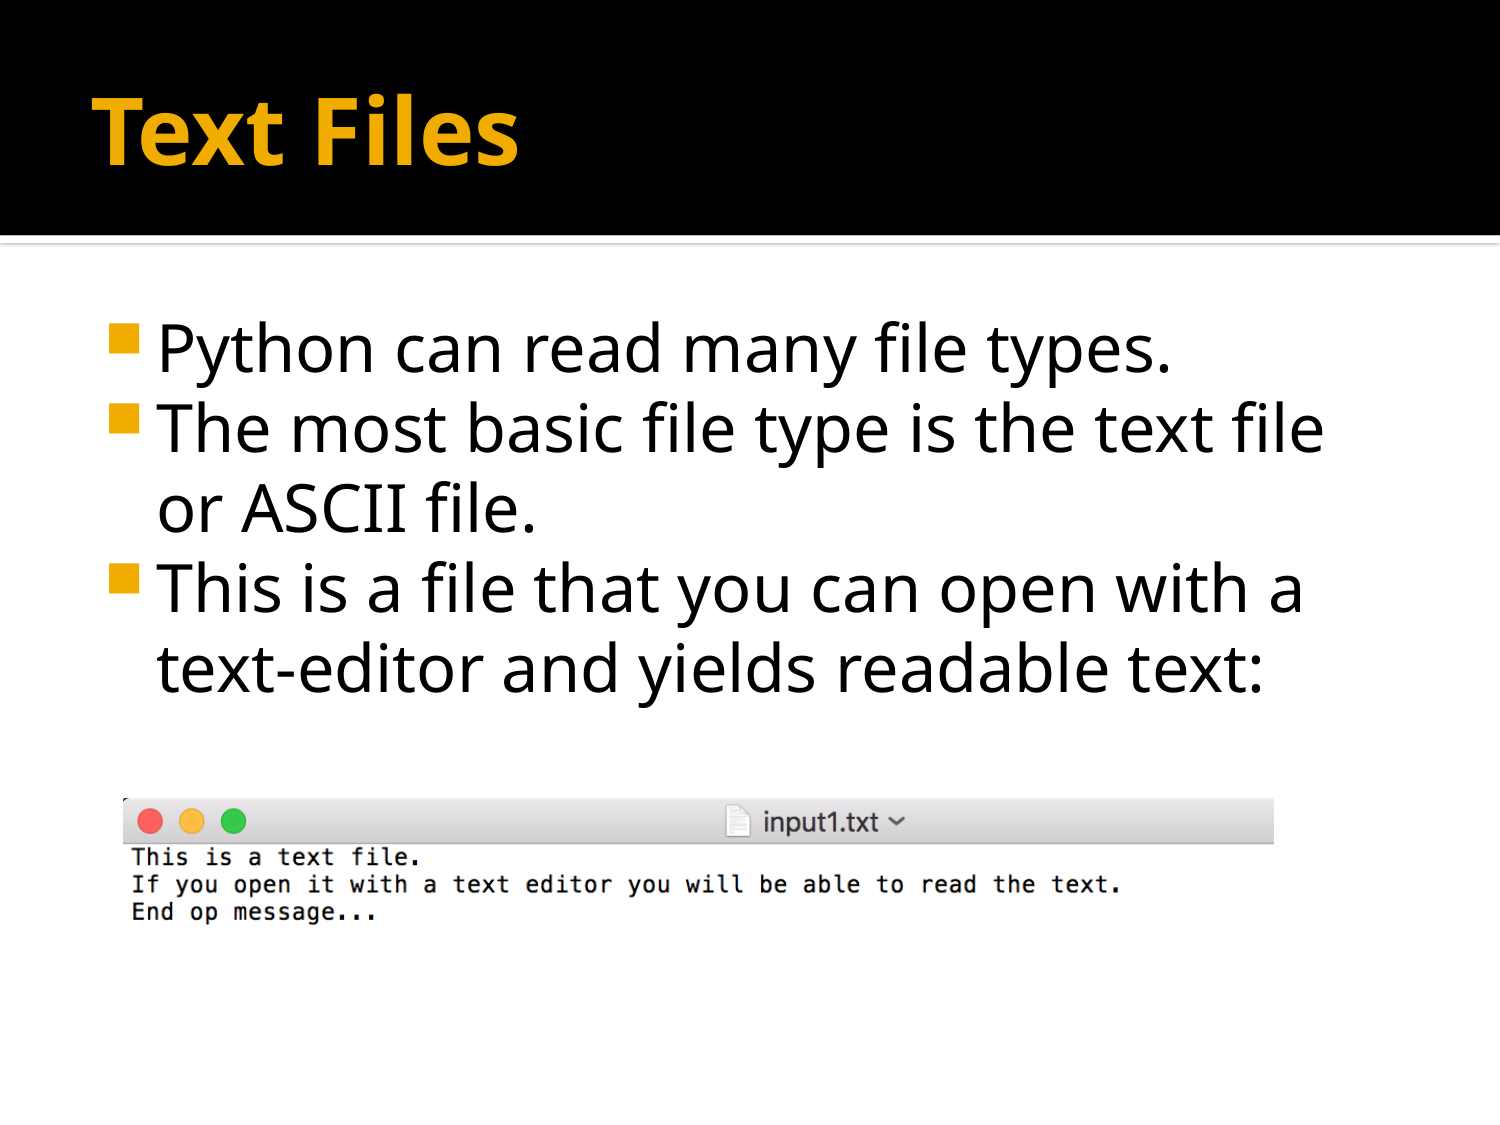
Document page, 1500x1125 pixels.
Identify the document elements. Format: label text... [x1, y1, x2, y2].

title Text Files [75, 25, 1425, 231]
picture [123, 798, 1274, 985]
list Python can read many file types. The most basic file type is the text file or ASCII file. This is a file that you can open with a text-editor and yields readable text: [75, 291, 1425, 1050]
